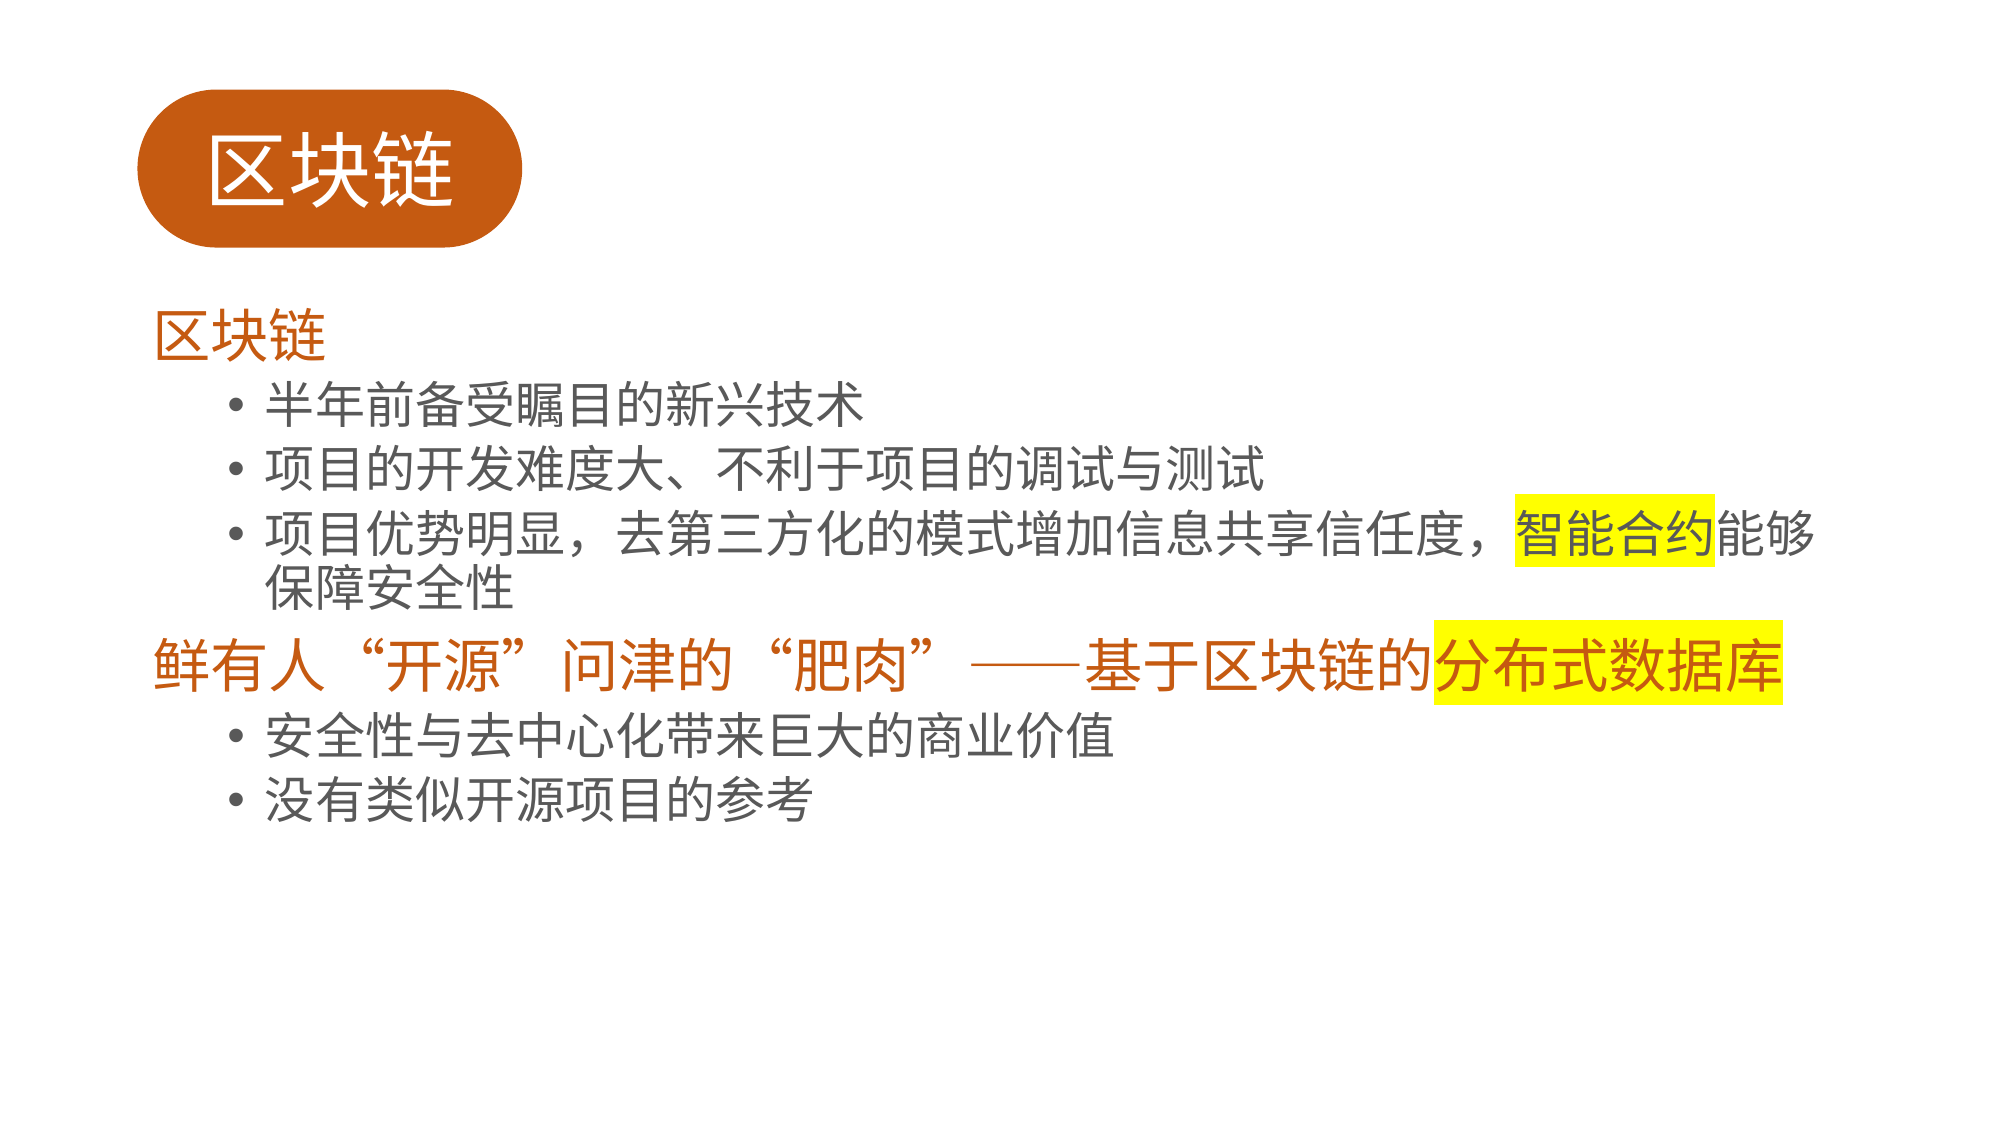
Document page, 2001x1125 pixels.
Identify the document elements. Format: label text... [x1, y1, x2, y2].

list 区块链 半年前备受瞩目的新兴技术 项目的开发难度大、不利于项目的调试与测试 项目优势明显，去第三方化的模式增加信息共享信任度，智能合约能够保障安全性 鲜有人“开源”问津的“肥肉”——基于区块链的分布式数据库 安全性与去中心化带来巨大的商业价值 没有类似开源项目的参考 [137, 299, 1863, 1014]
title 区块链 [137, 59, 1863, 278]
text_box 区块链 [136, 88, 524, 249]
